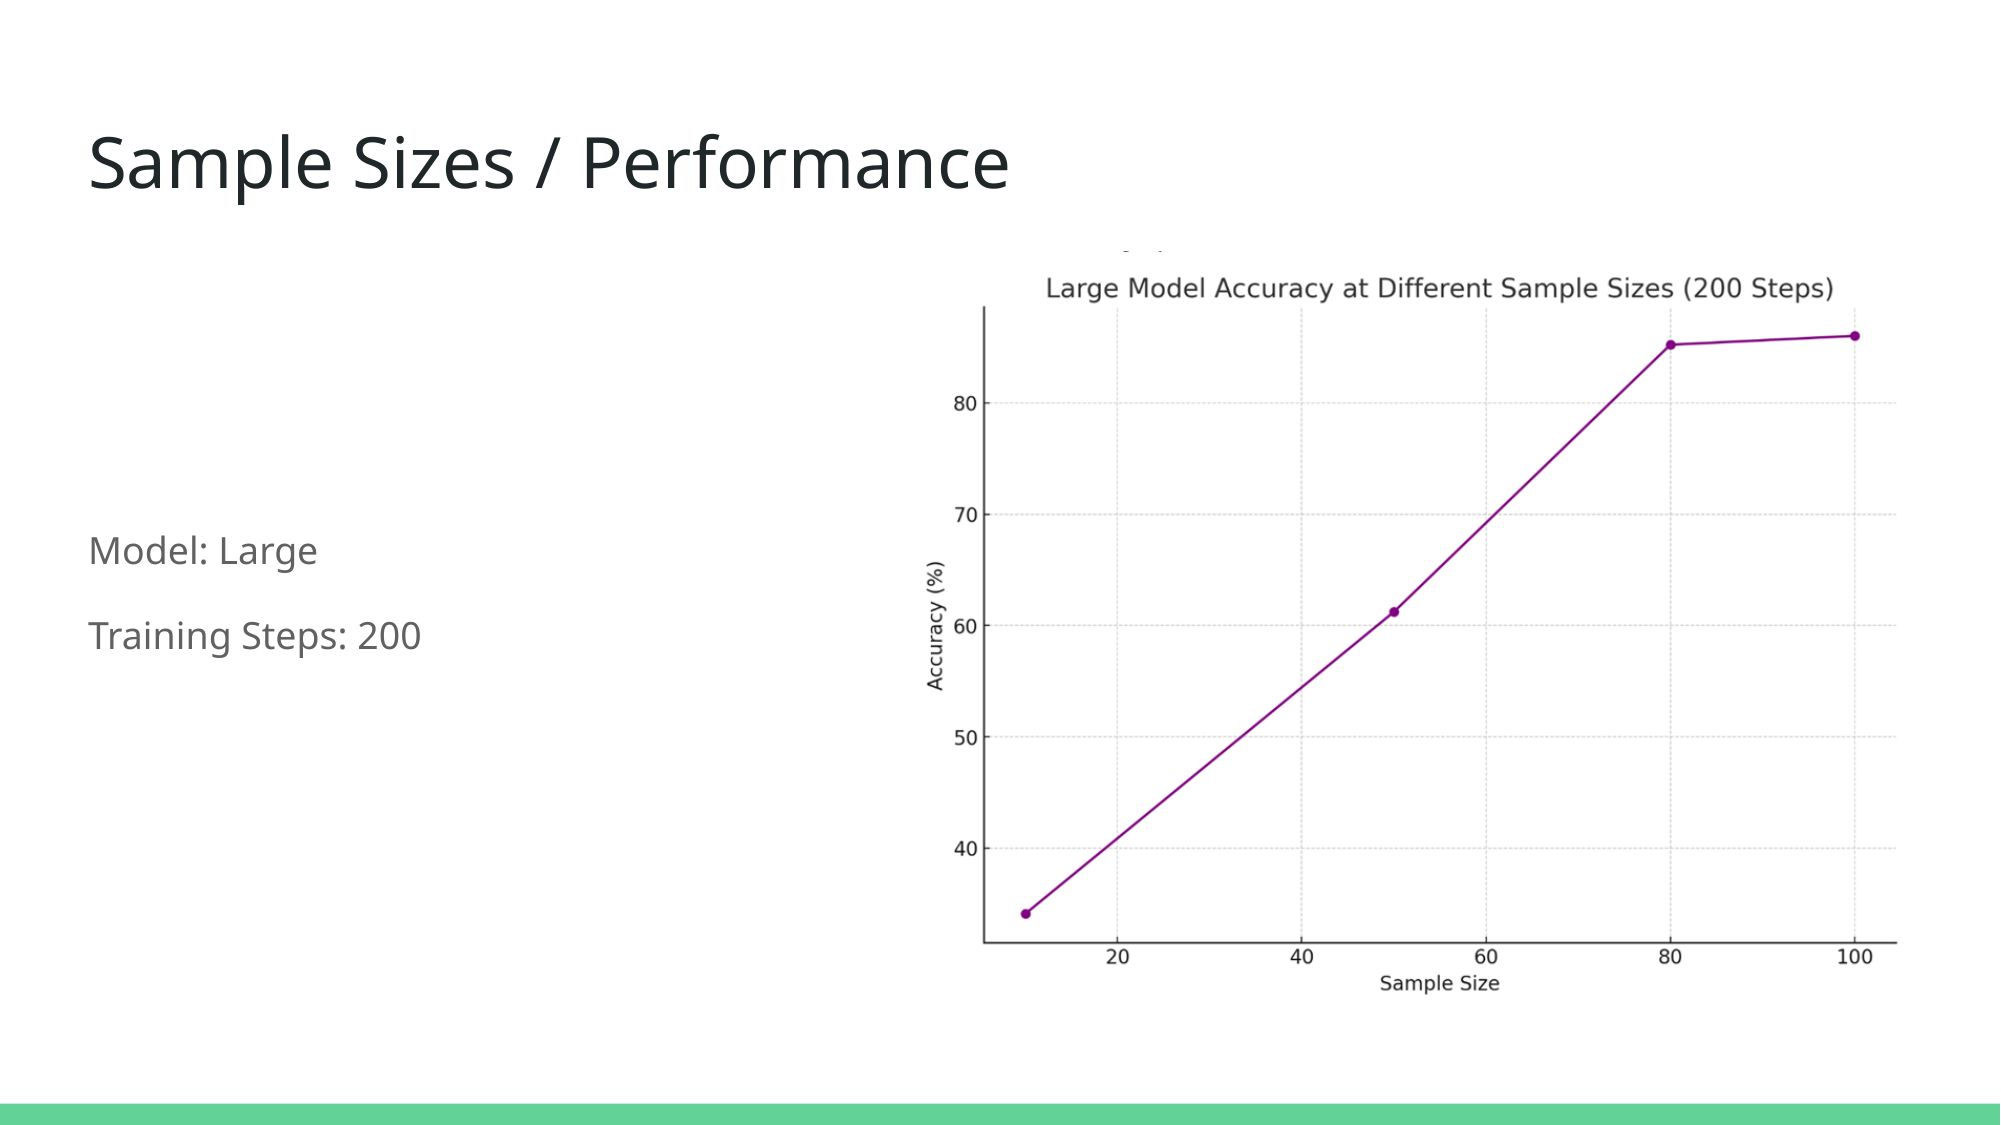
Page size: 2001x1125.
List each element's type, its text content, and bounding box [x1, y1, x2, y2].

title Sample Sizes / Performance [68, 97, 1932, 223]
picture [909, 251, 1933, 1000]
list Model: Large Training Steps: 200 [68, 252, 907, 1000]
